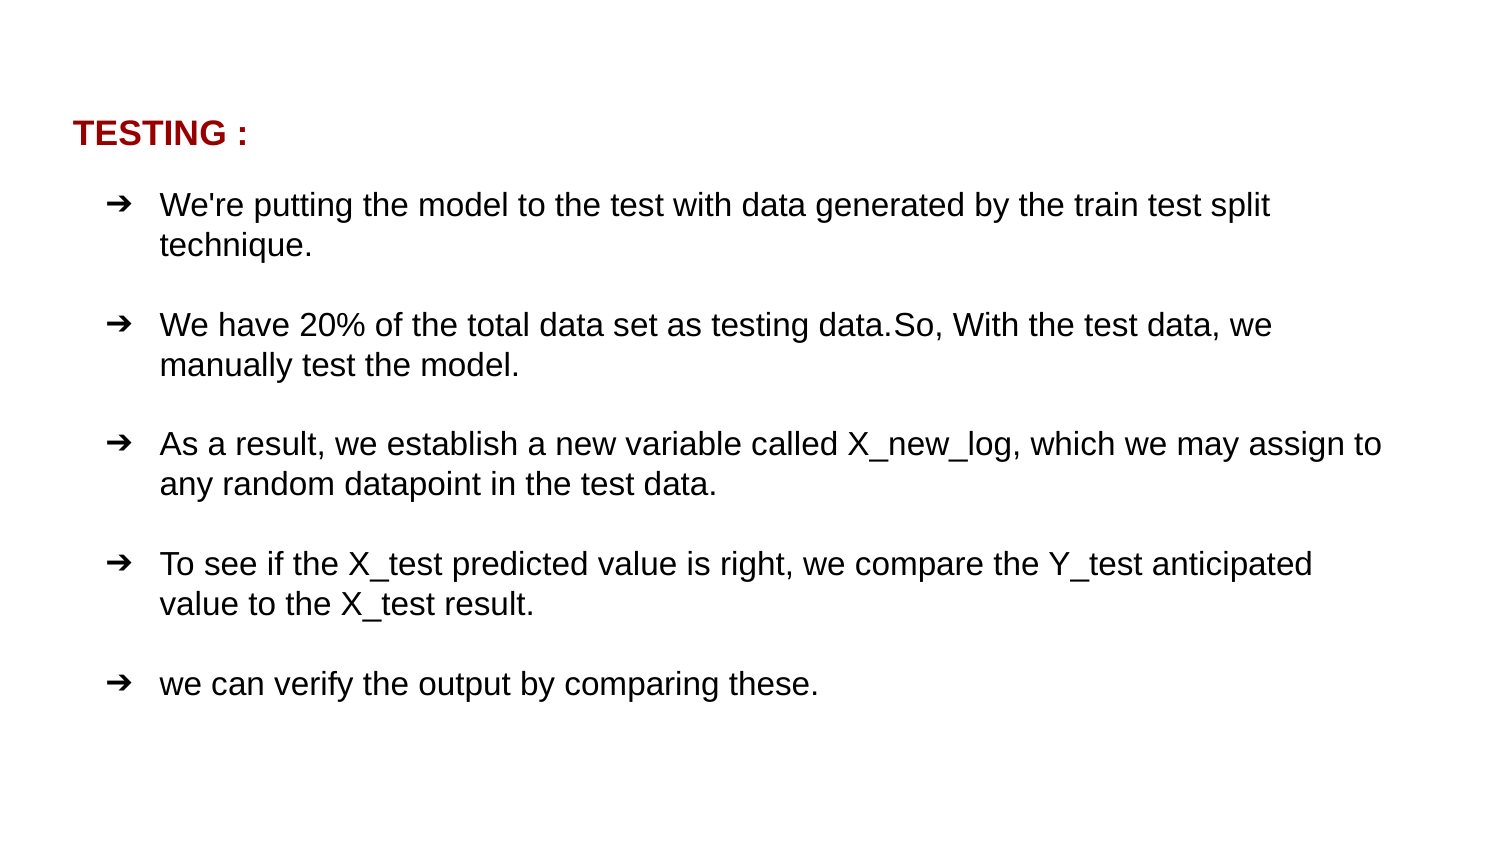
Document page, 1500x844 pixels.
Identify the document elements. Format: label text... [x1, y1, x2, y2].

text_box We're putting the model to the test with data generated by the train test split technique. We have 20% of the total data set as testing data.So, With the test data, we manually test the model. As a result, we establish a new variable called X_new_log, which we may assign to any random datapoint in the test data. To see if the X_test predicted value is right, we compare the Y_test anticipated value to the X_test result. we can verify the output by comparing these. [69, 168, 1410, 717]
text_box TESTING : [57, 94, 551, 168]
